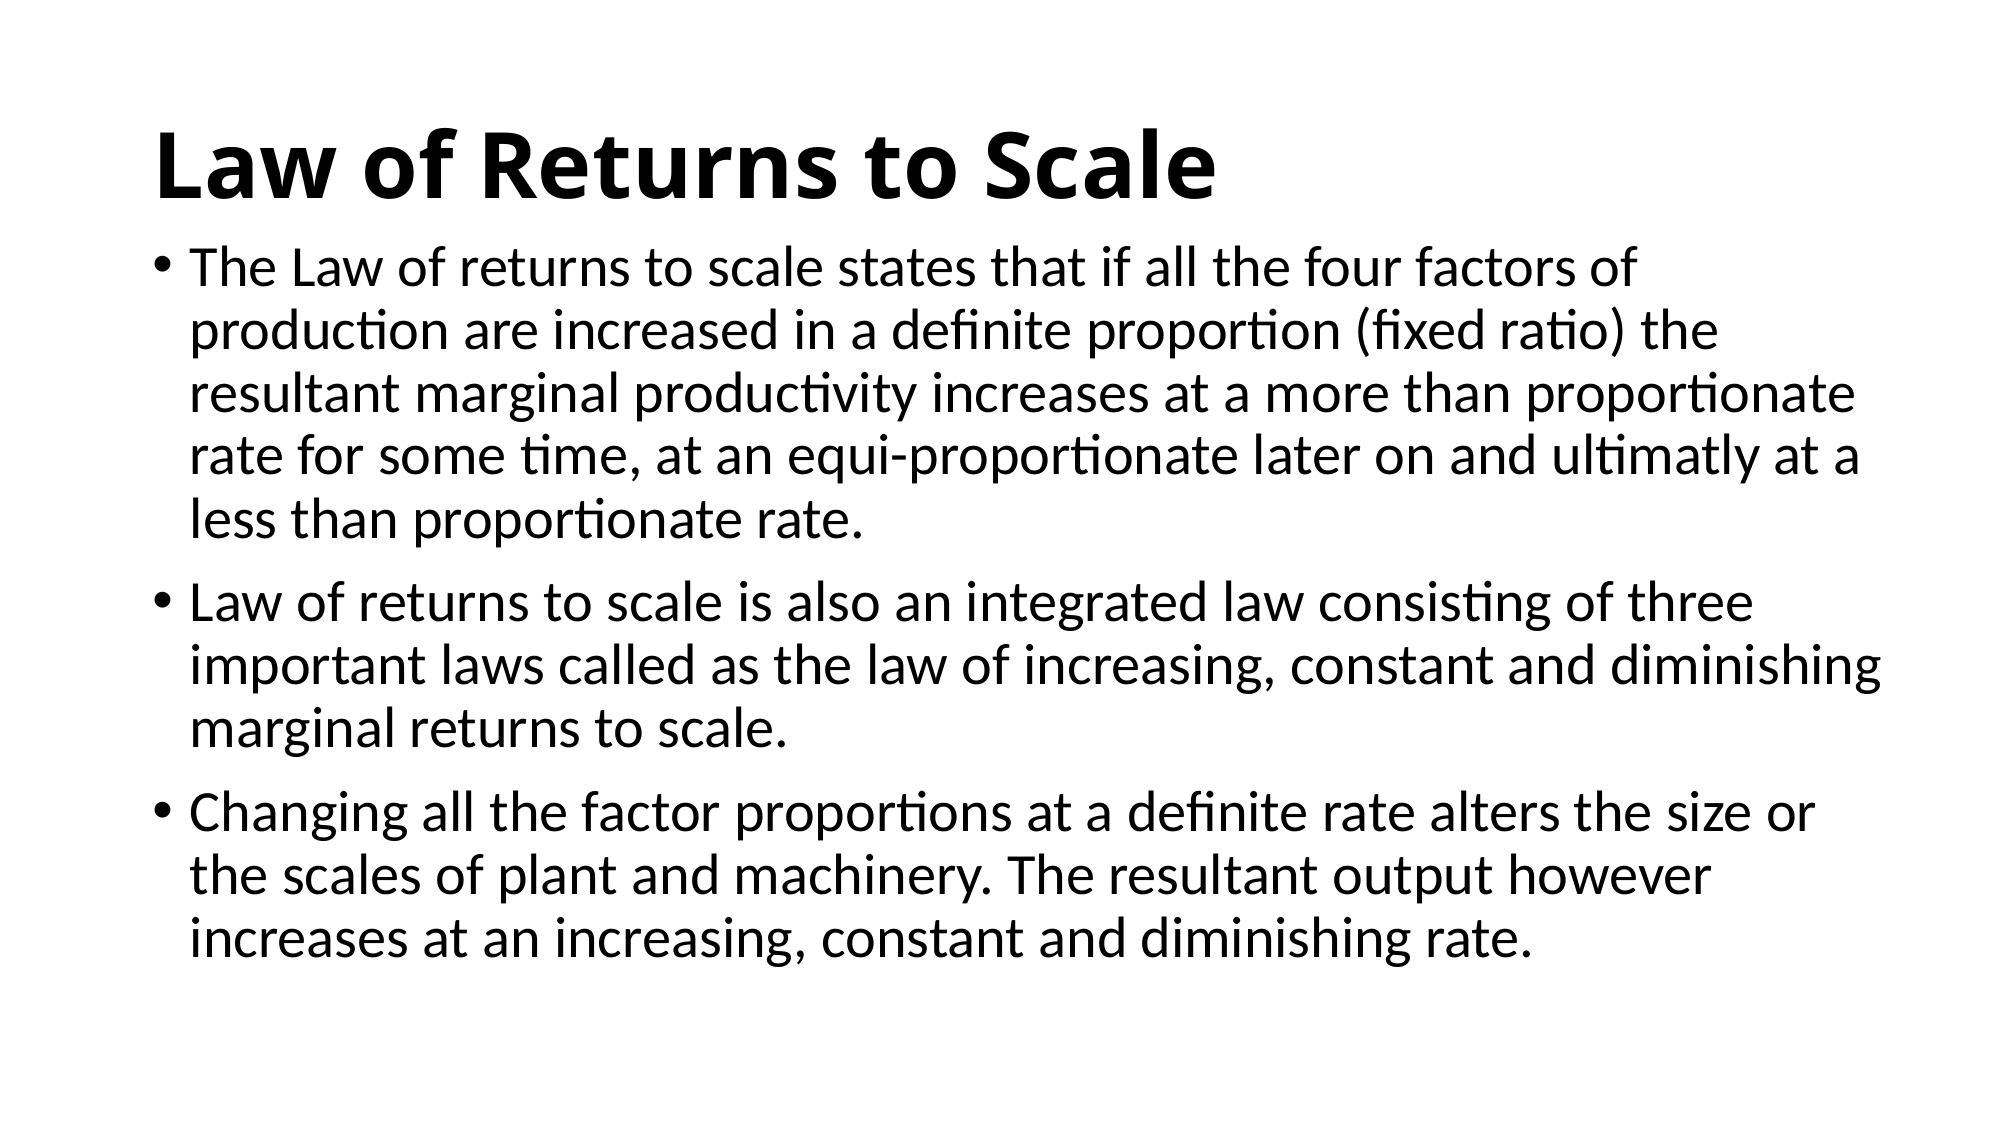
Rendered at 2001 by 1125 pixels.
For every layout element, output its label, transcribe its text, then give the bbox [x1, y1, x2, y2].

list The Law of returns to scale states that if all the four factors of production are increased in a definite proportion (fixed ratio) the resultant marginal productivity increases at a more than proportionate rate for some time, at an equi-proportionate later on and ultimatly at a less than proportionate rate. Law of returns to scale is also an integrated law consisting of three important laws called as the law of increasing, constant and diminishing marginal returns to scale. Changing all the factor proportions at a definite rate alters the size or the scales of plant and machinery. The resultant output however increases at an increasing, constant and diminishing rate. [137, 228, 1922, 1014]
title Law of Returns to Scale [137, 59, 1863, 228]
